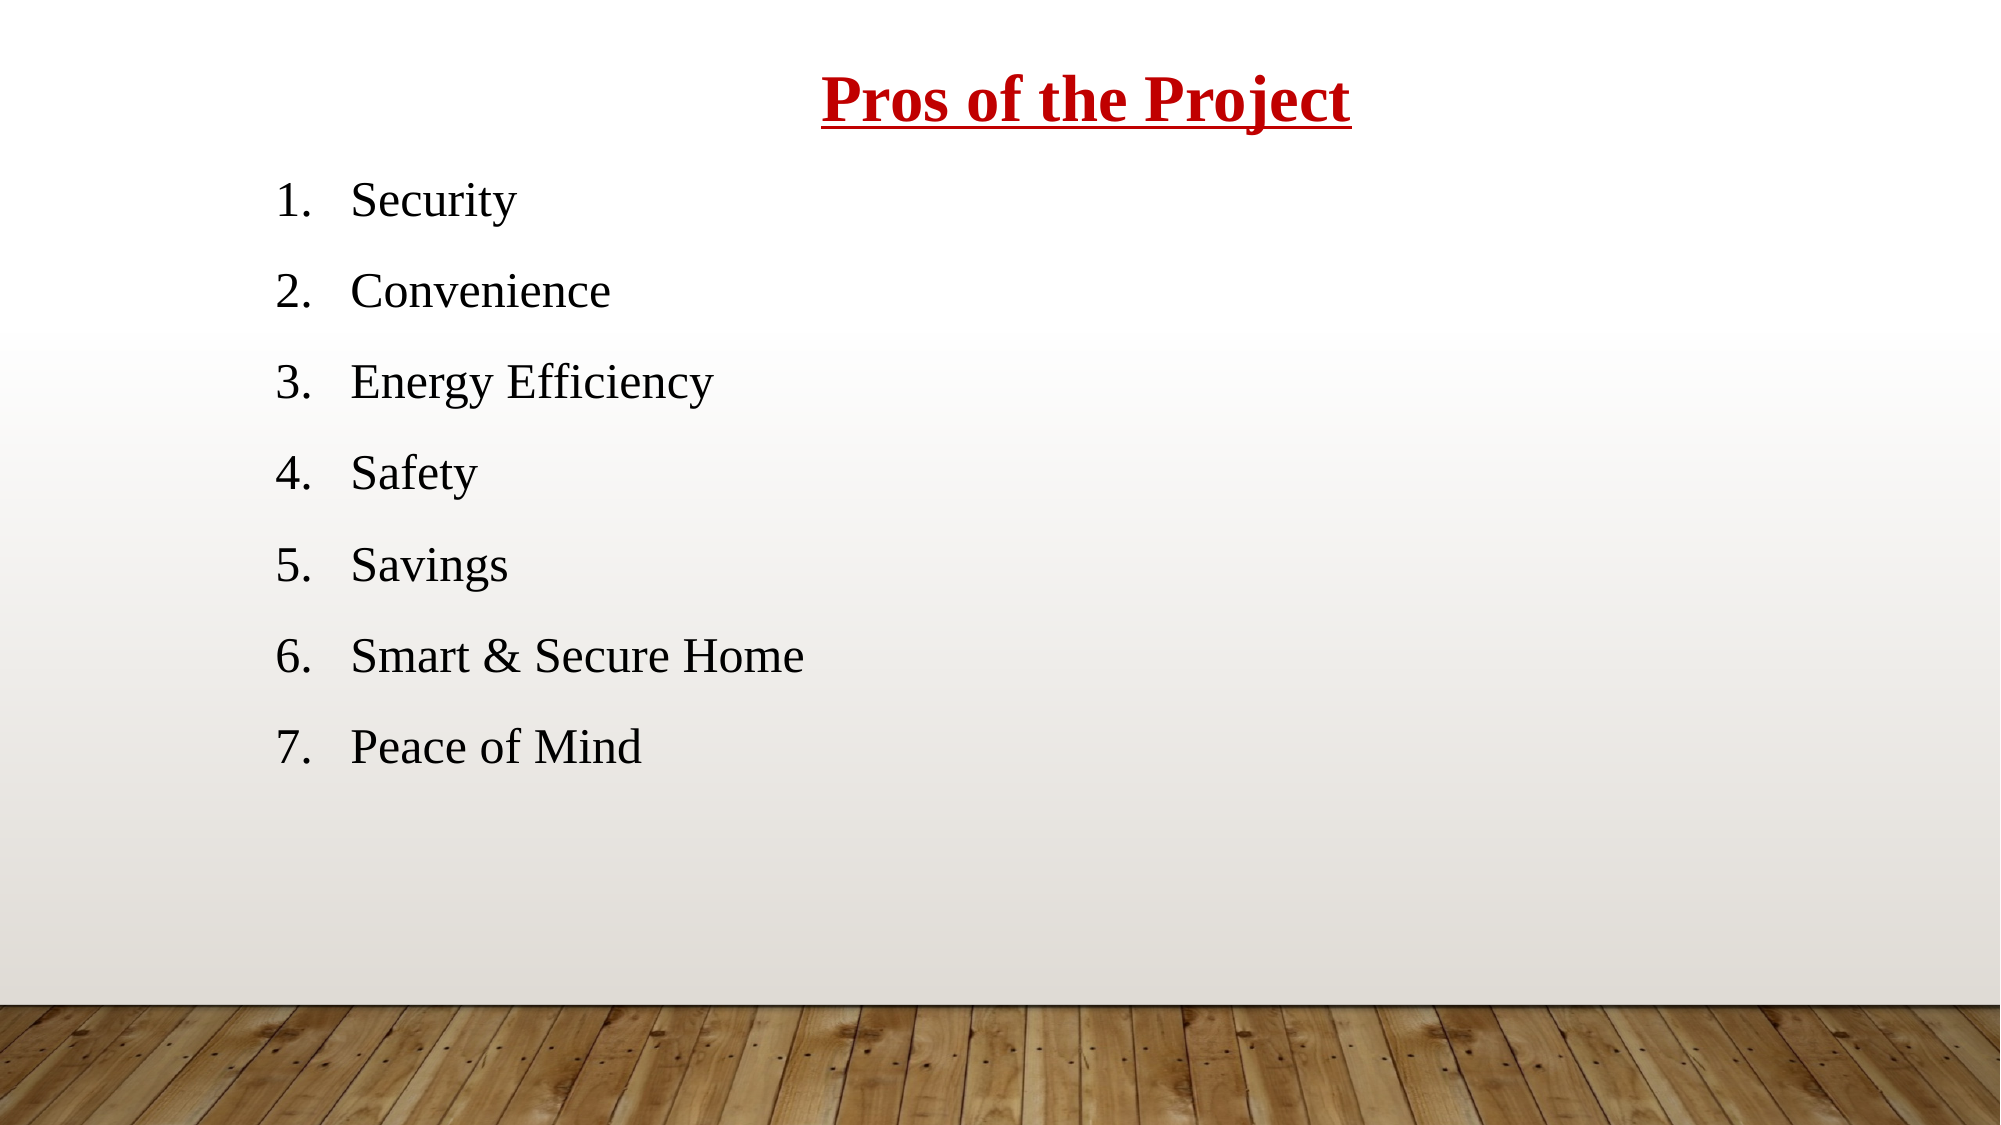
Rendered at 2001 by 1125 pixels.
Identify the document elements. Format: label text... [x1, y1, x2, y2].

picture [0, 1005, 2000, 1125]
text_box Pros of the Project Security Convenience Energy Efficiency Safety Savings Smart & Secure Home Peace of Mind [260, 35, 1913, 1043]
